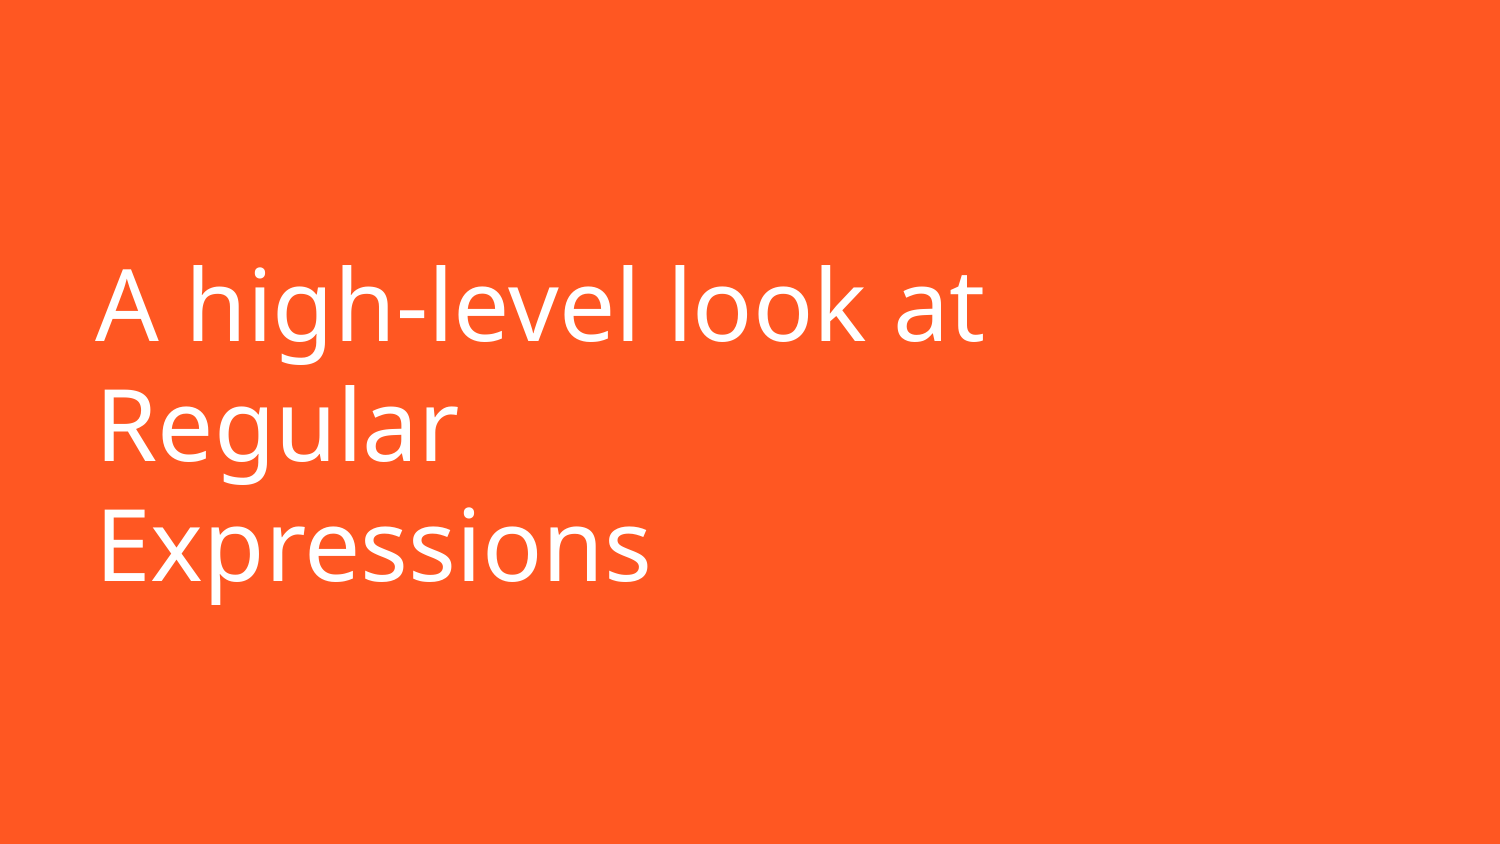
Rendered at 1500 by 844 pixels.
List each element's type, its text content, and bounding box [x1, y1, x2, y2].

title A high-level look at Regular Expressions [80, 86, 1013, 758]
